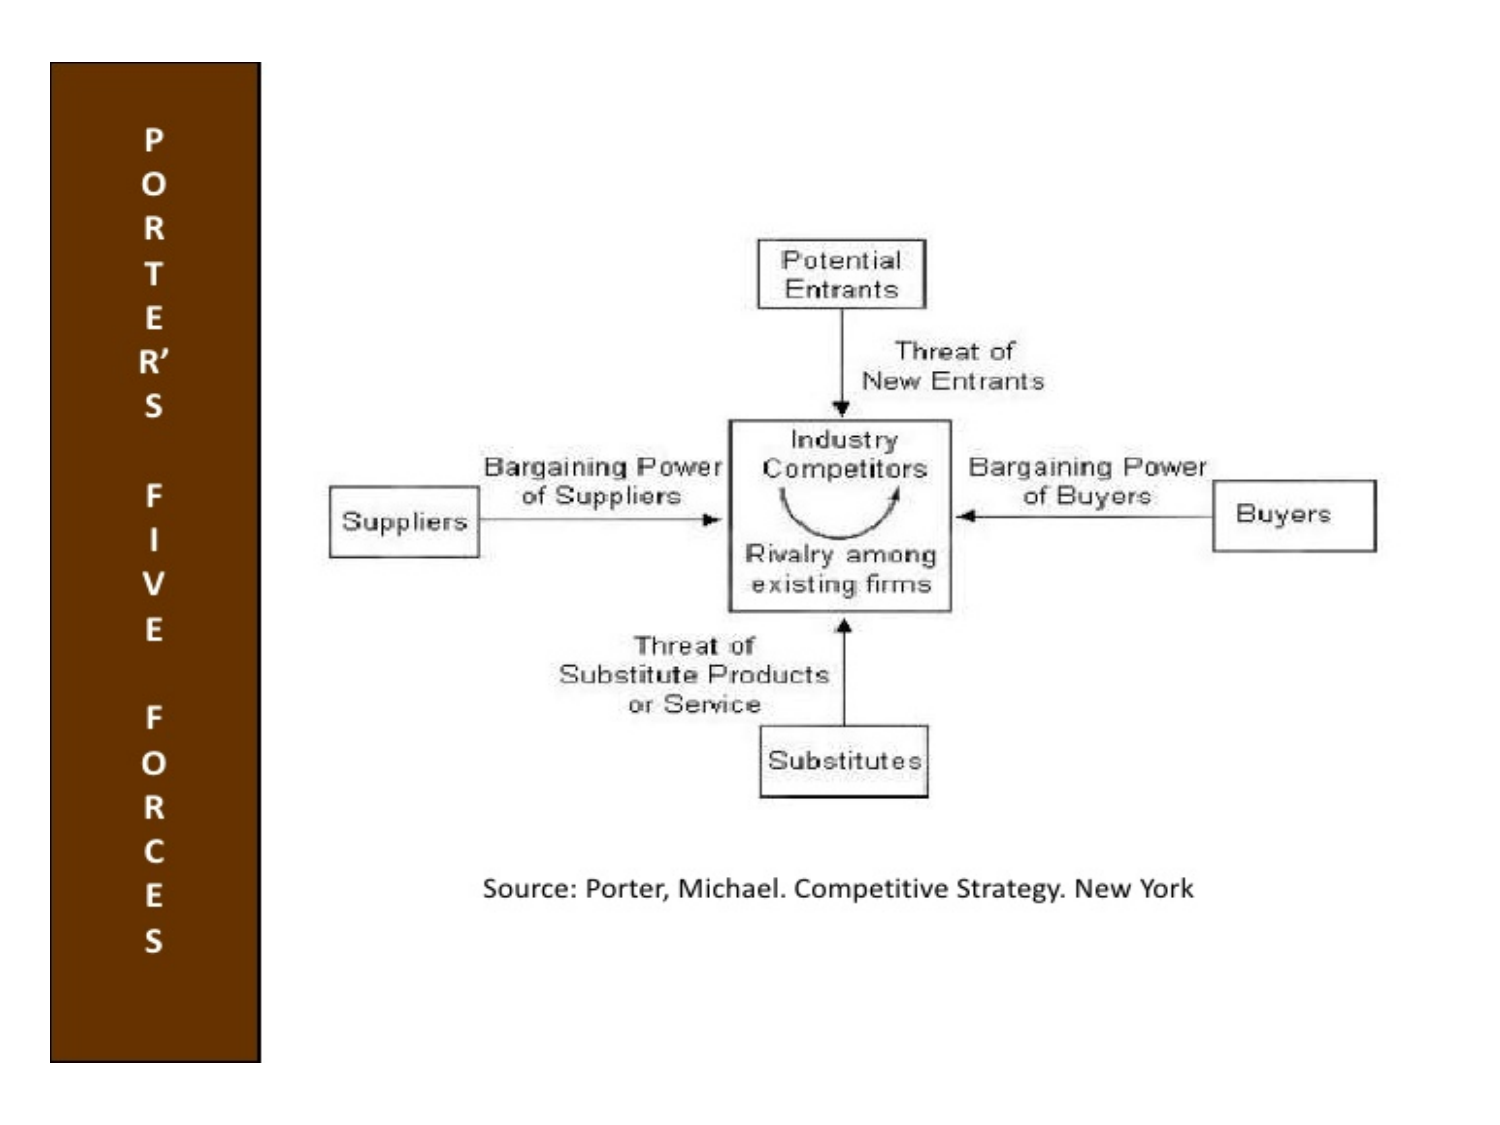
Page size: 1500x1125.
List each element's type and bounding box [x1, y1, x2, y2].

list [49, 62, 1463, 1063]
